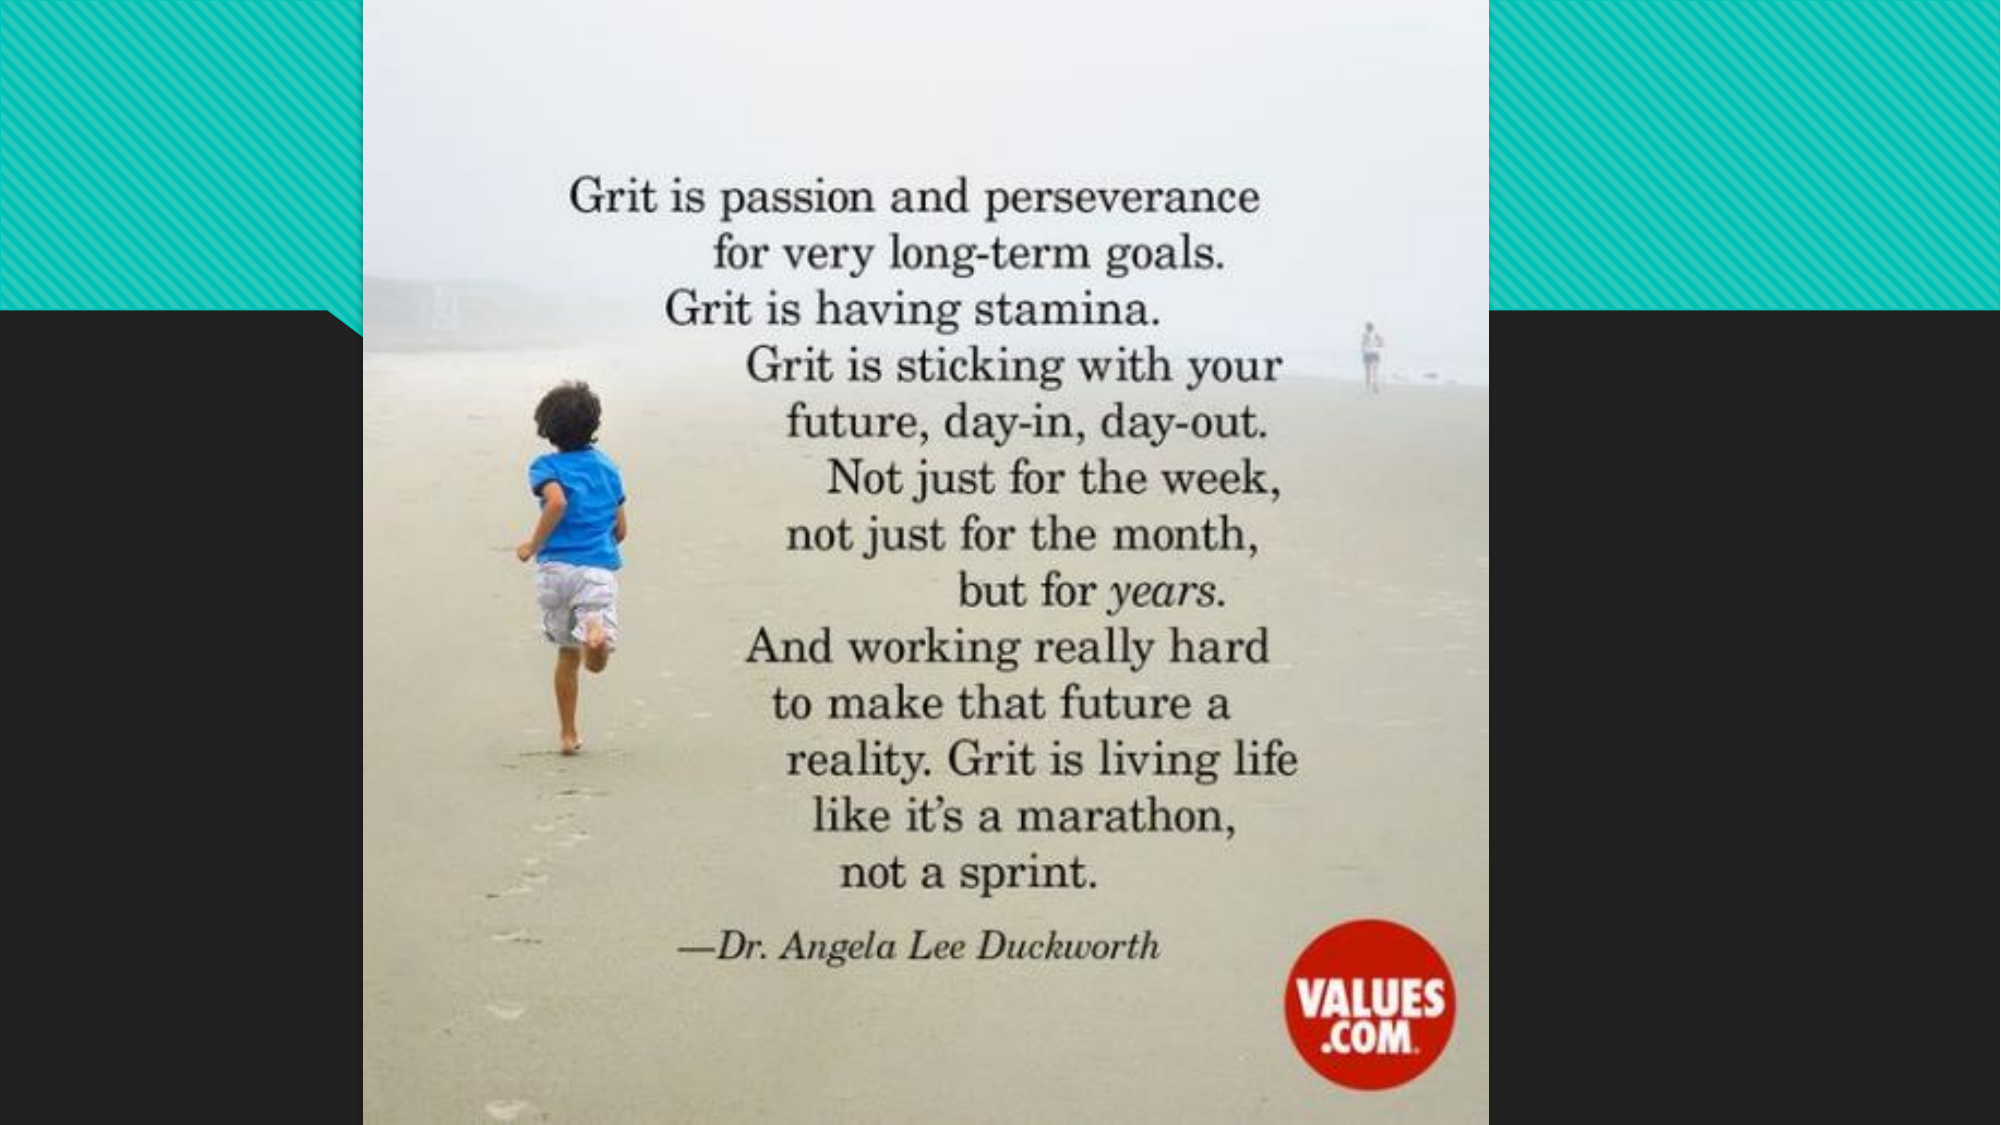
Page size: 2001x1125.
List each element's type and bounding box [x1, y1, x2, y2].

list [363, 0, 1489, 1125]
